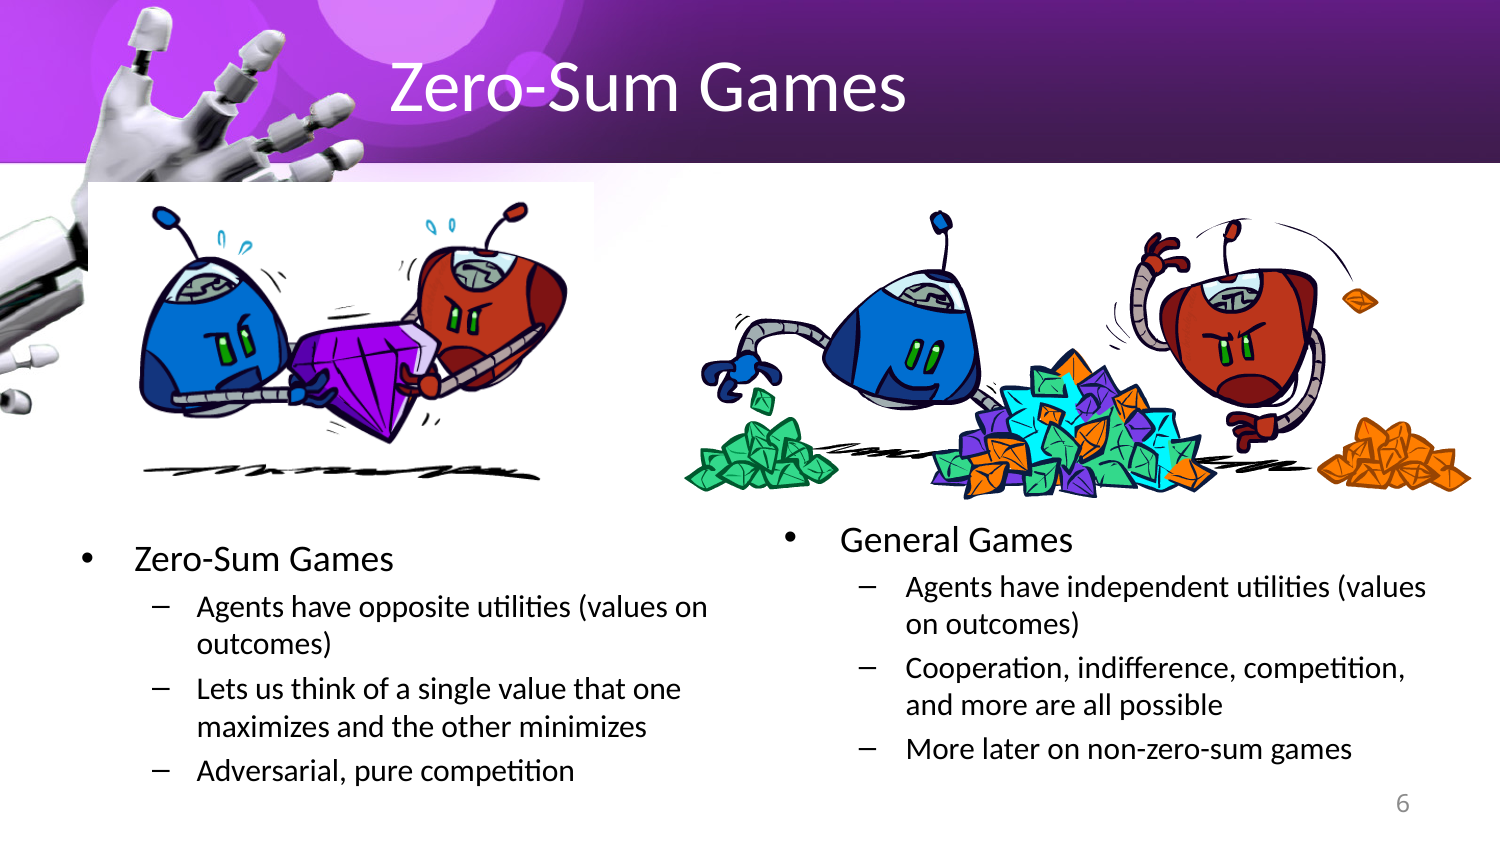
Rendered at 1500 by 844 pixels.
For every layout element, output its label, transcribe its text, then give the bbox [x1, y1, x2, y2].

text_box General Games Agents have independent utilities (values on outcomes) Cooperation, indifference, competition, and more are all possible More later on non-zero-sum games [769, 516, 1454, 717]
list Zero-Sum Games Agents have opposite utilities (values on outcomes) Lets us think of a single value that one maximizes and the other minimizes Adversarial, pure competition [65, 526, 769, 798]
slide_number 6 [1074, 782, 1425, 827]
title Zero-Sum Games [374, 21, 1477, 141]
picture [0, 0, 1500, 844]
